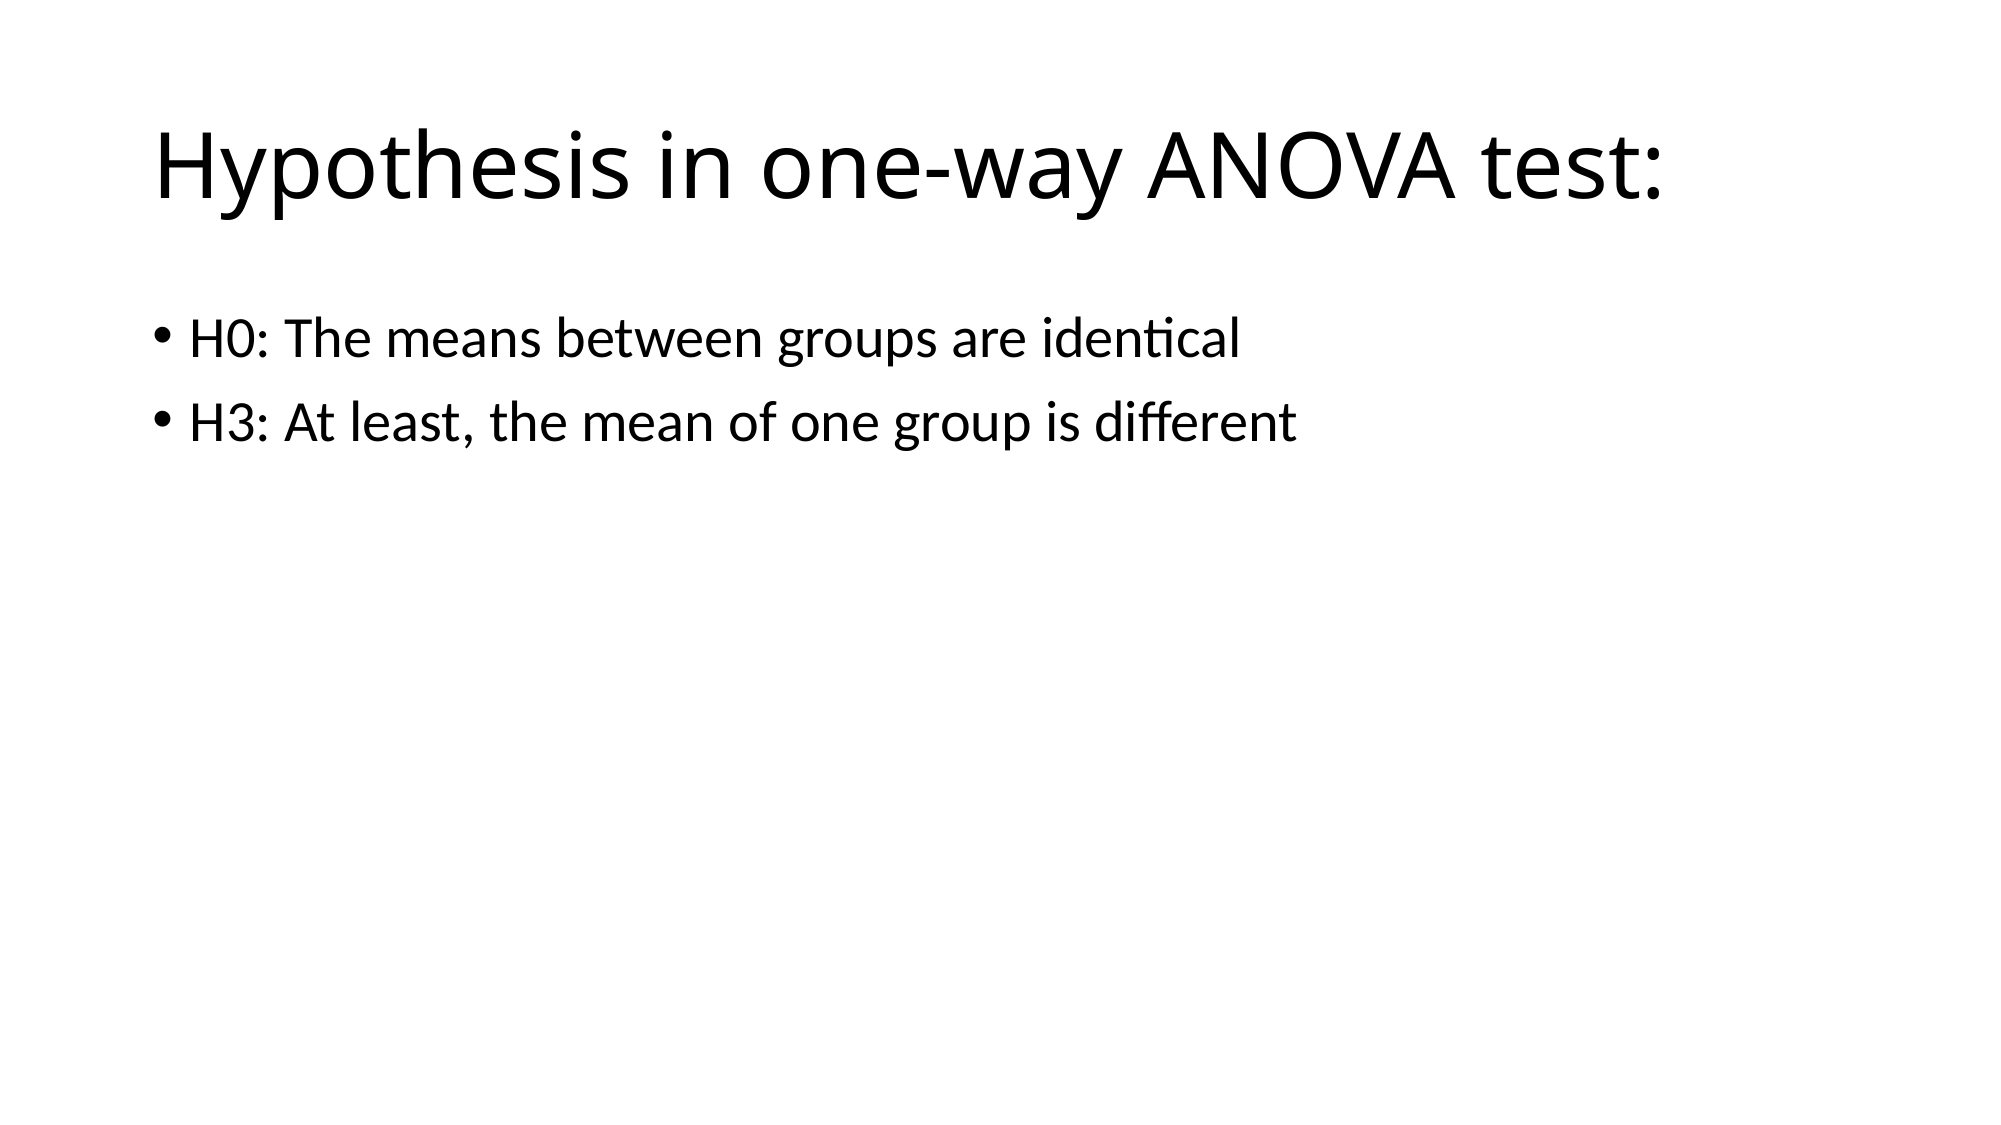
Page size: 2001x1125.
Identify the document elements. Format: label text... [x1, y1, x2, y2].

list H0: The means between groups are identical H3: At least, the mean of one group is different [137, 299, 1863, 1014]
title Hypothesis in one-way ANOVA test: [137, 59, 1863, 278]
